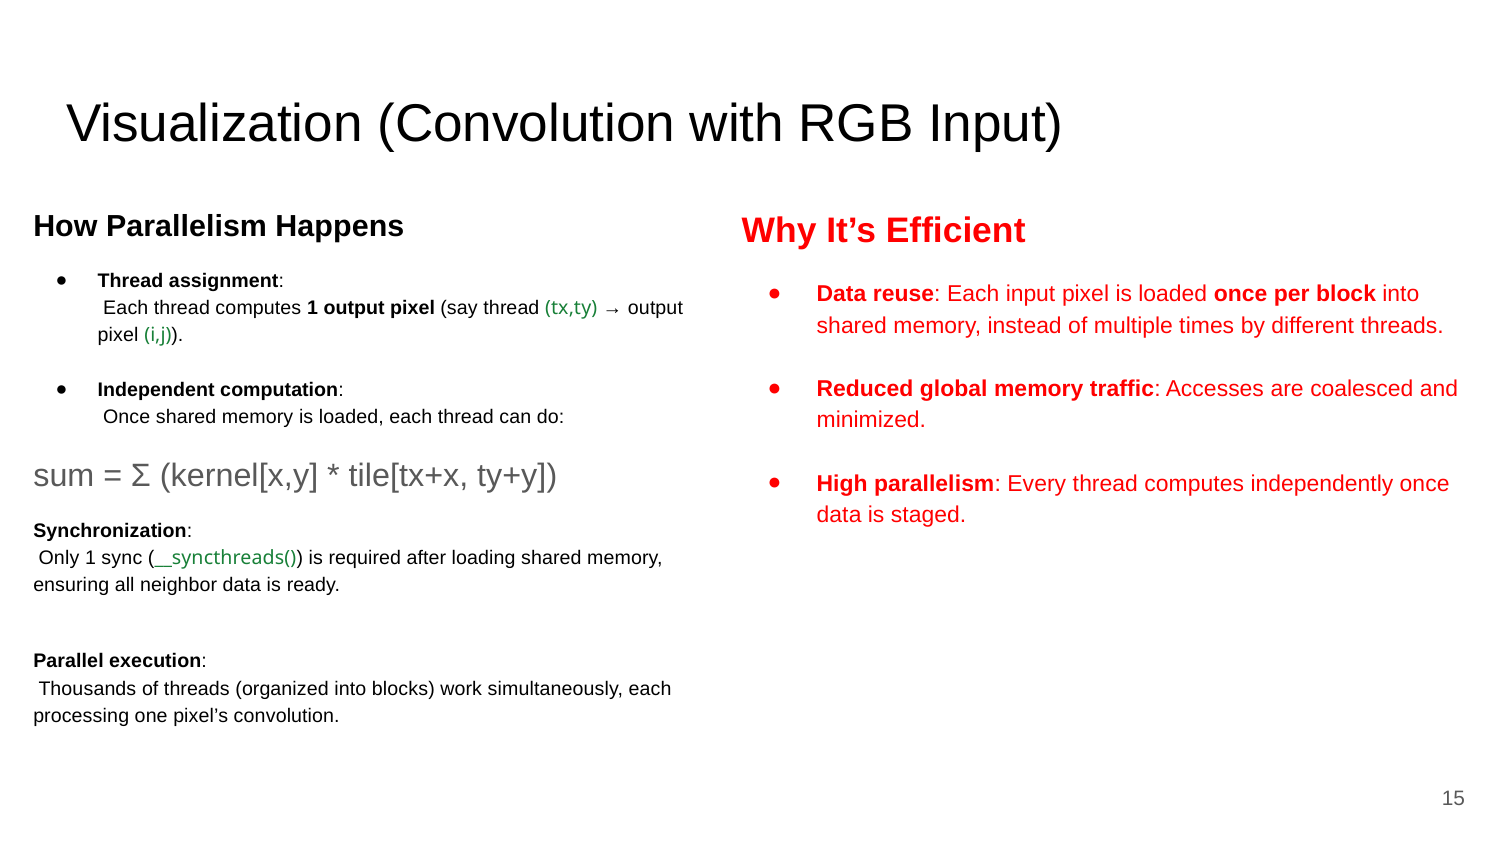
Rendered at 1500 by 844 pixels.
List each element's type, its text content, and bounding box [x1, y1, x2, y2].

title Visualization (Convolution with RGB Input) [51, 72, 1449, 167]
list How Parallelism Happens Thread assignment: Each thread computes 1 output pixel (say thread (tx,ty) → output pixel (i,j)). Independent computation: Once shared memory is loaded, each thread can do: sum = Σ (kernel[x,y] * tile[tx+x, ty+y]) Synchronization: Only 1 sync (__syncthreads()) is required after loading shared memory, ensuring all neighbor data is ready. Parallel execution: Thousands of threads (organized into blocks) work simultaneously, each processing one pixel’s convolution. [18, 185, 703, 746]
list Why It’s Efficient Data reuse: Each input pixel is loaded once per block into shared memory, instead of multiple times by different threads. Reduced global memory traffic: Accesses are coalesced and minimized. High parallelism: Every thread computes independently once data is staged. [726, 185, 1488, 746]
slide_number ‹#› [1389, 764, 1480, 830]
